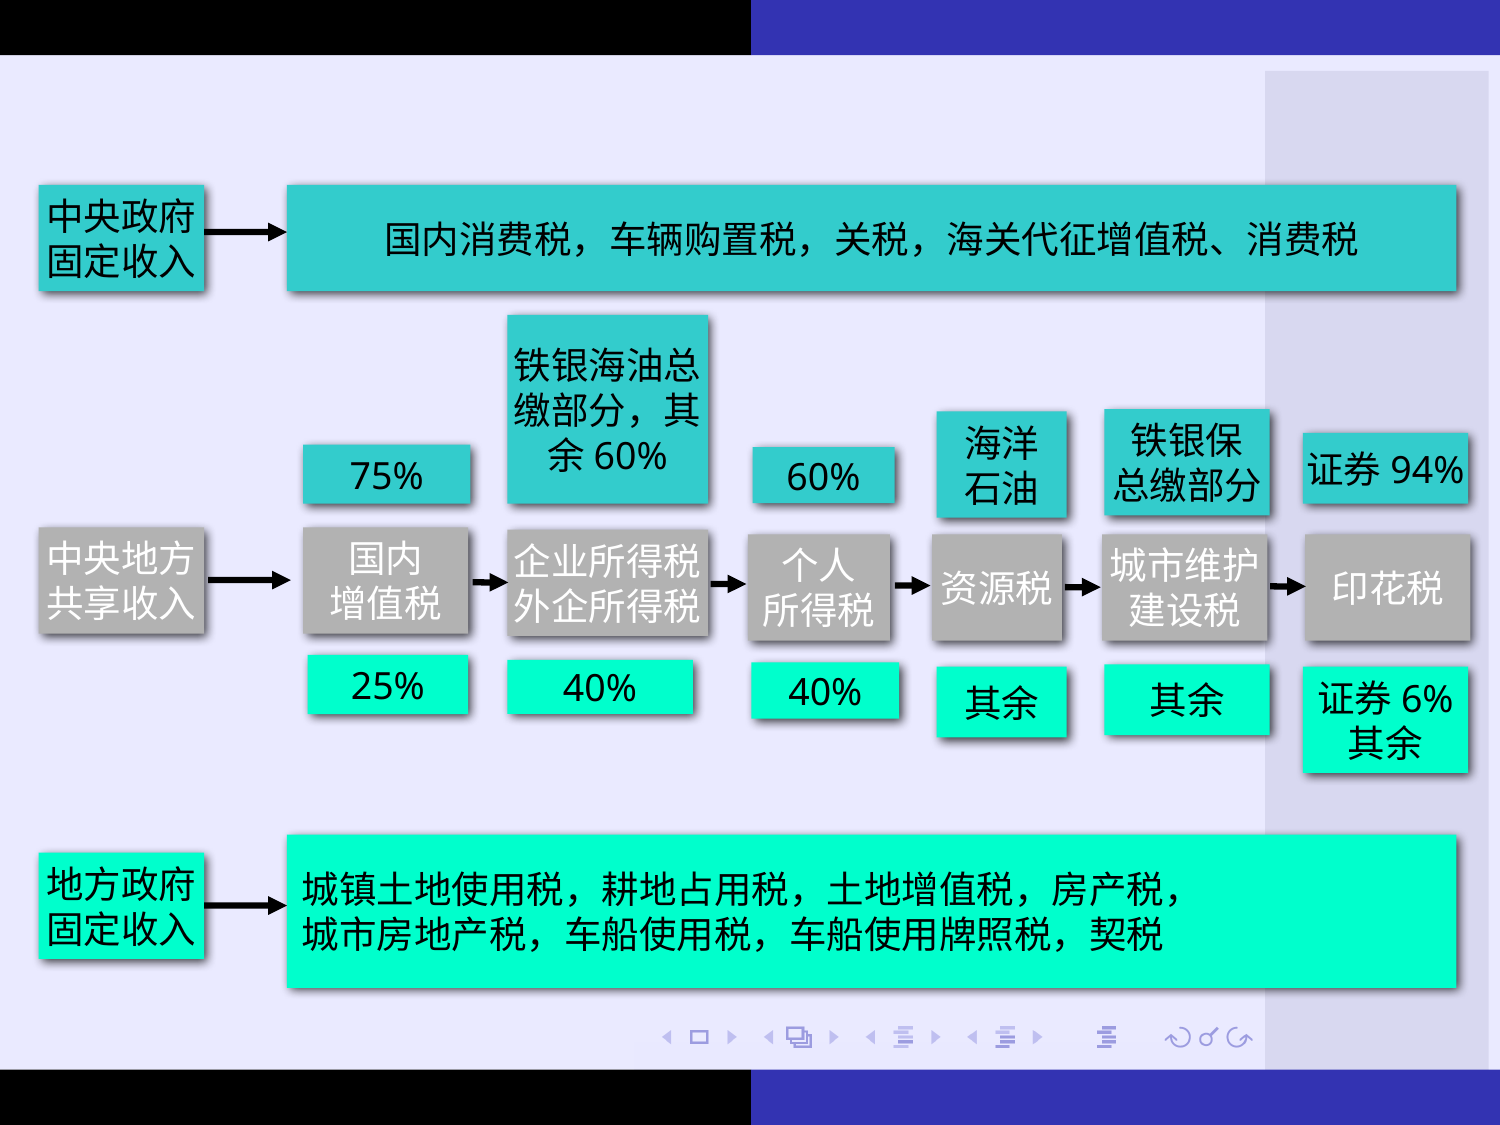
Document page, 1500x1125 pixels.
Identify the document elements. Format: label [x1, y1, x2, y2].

text_box [0, 0, 1500, 1125]
